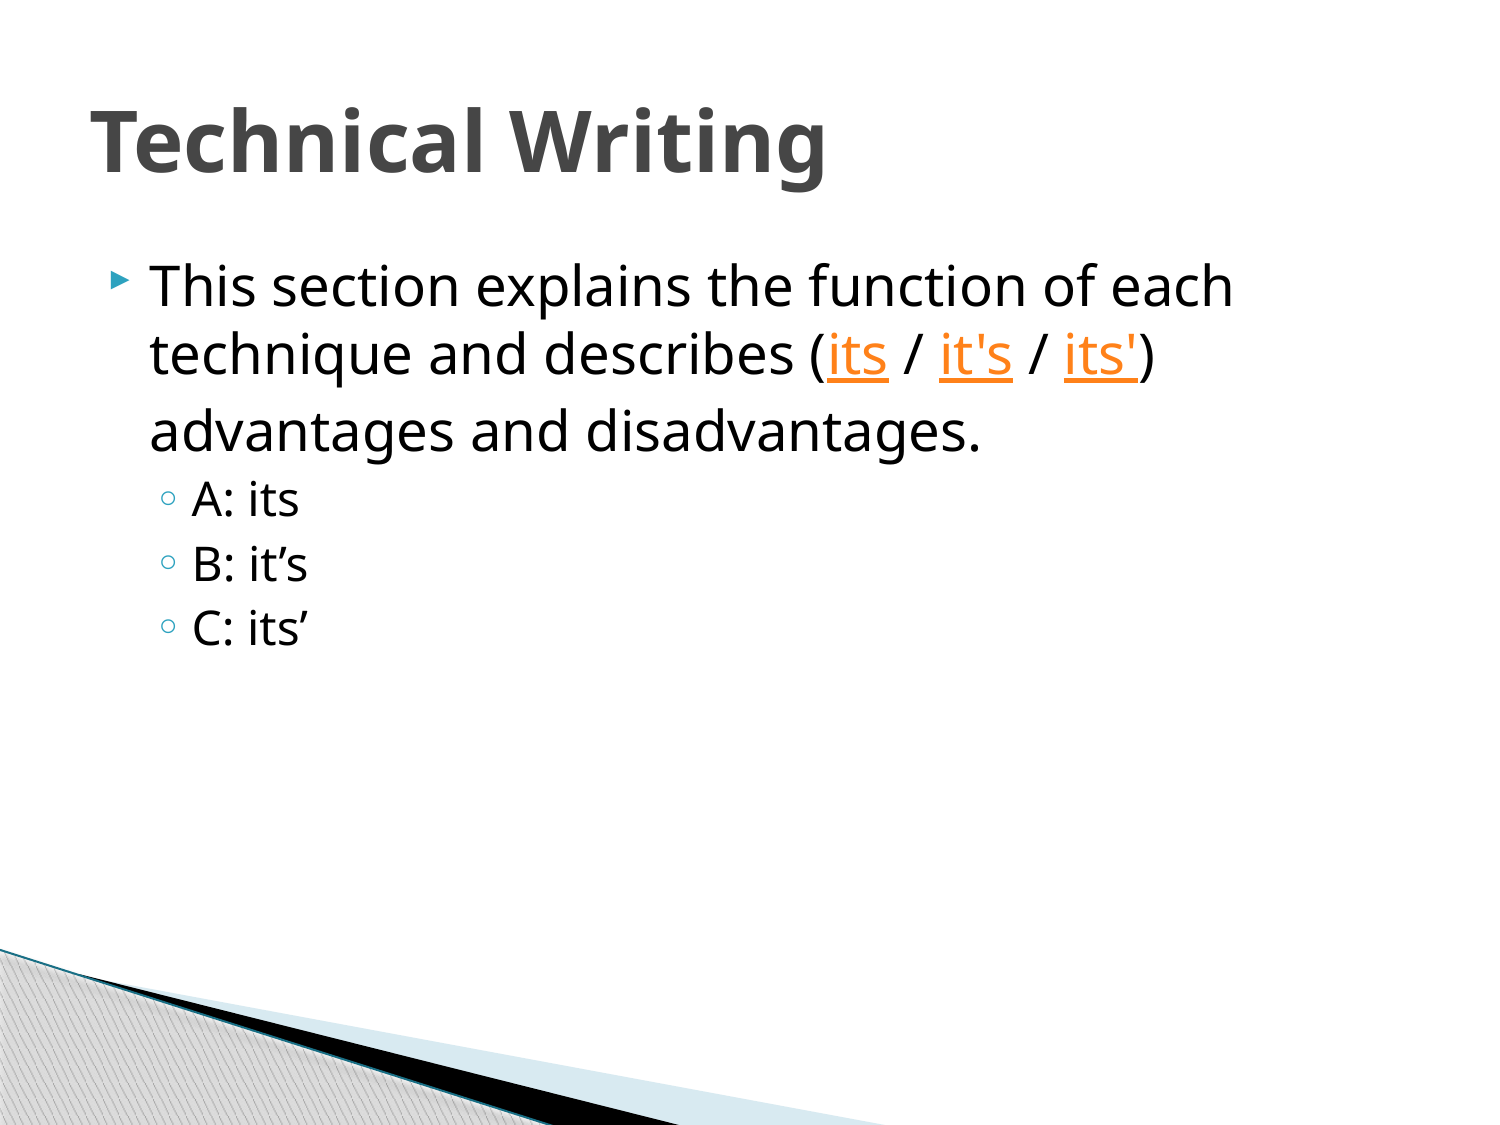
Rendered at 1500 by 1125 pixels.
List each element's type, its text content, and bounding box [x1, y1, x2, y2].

list This section explains the function of each technique and describes (its / it's / its') advantages and disadvantages. A: its B: it’s C: its’ [75, 243, 1425, 986]
title Technical Writing [75, 45, 1425, 233]
